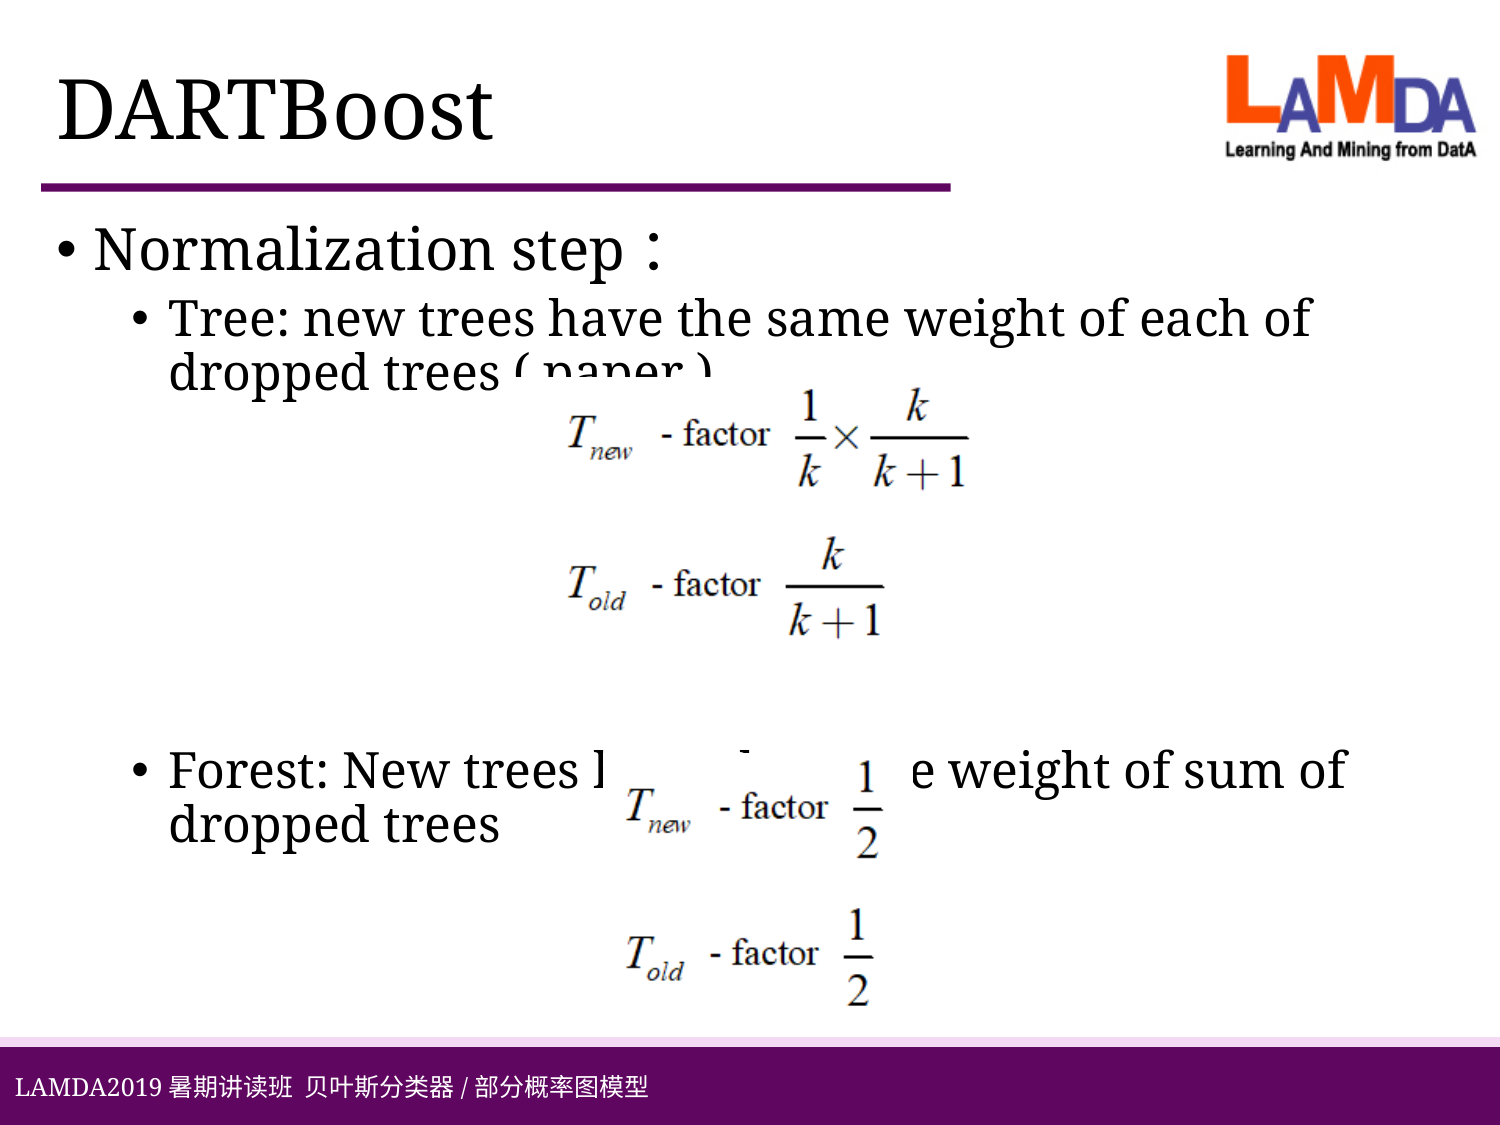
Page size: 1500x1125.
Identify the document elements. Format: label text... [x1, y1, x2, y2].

title DARTBoost [40, 52, 1214, 173]
picture [602, 753, 913, 1028]
list Normalization step： Tree: new trees have the same weight of each of dropped trees ( paper ) Forest: New trees have the same weight of sum of dropped trees [41, 212, 1475, 1028]
picture [501, 377, 999, 651]
picture [1213, 46, 1493, 180]
picture [0, 1047, 1500, 1125]
